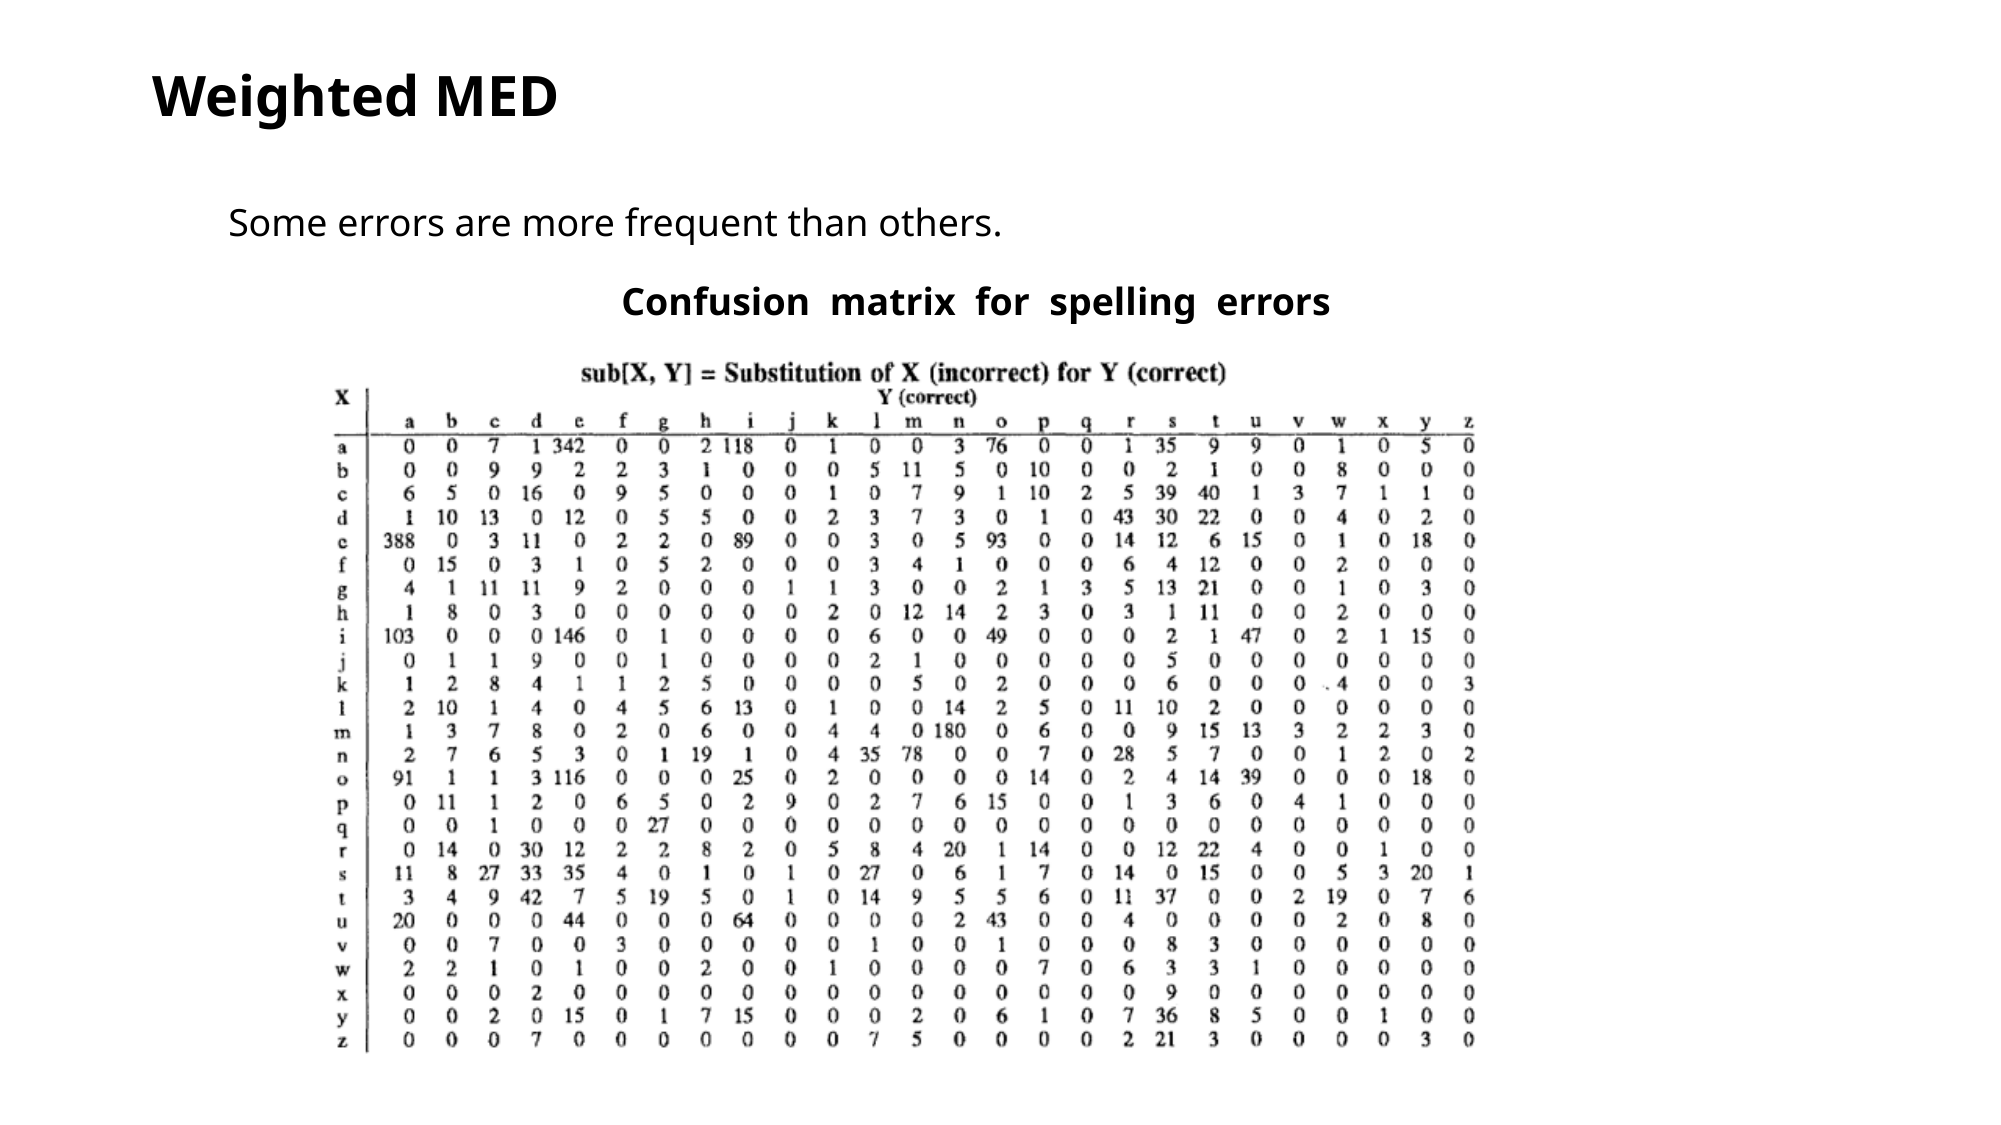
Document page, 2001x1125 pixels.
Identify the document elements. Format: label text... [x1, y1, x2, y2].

text_box Confusion matrix for spelling errors [606, 270, 1376, 353]
text_box Some errors are more frequent than others. [213, 191, 1738, 252]
title Weighted MED [137, 59, 1863, 192]
picture [302, 353, 1528, 1068]
